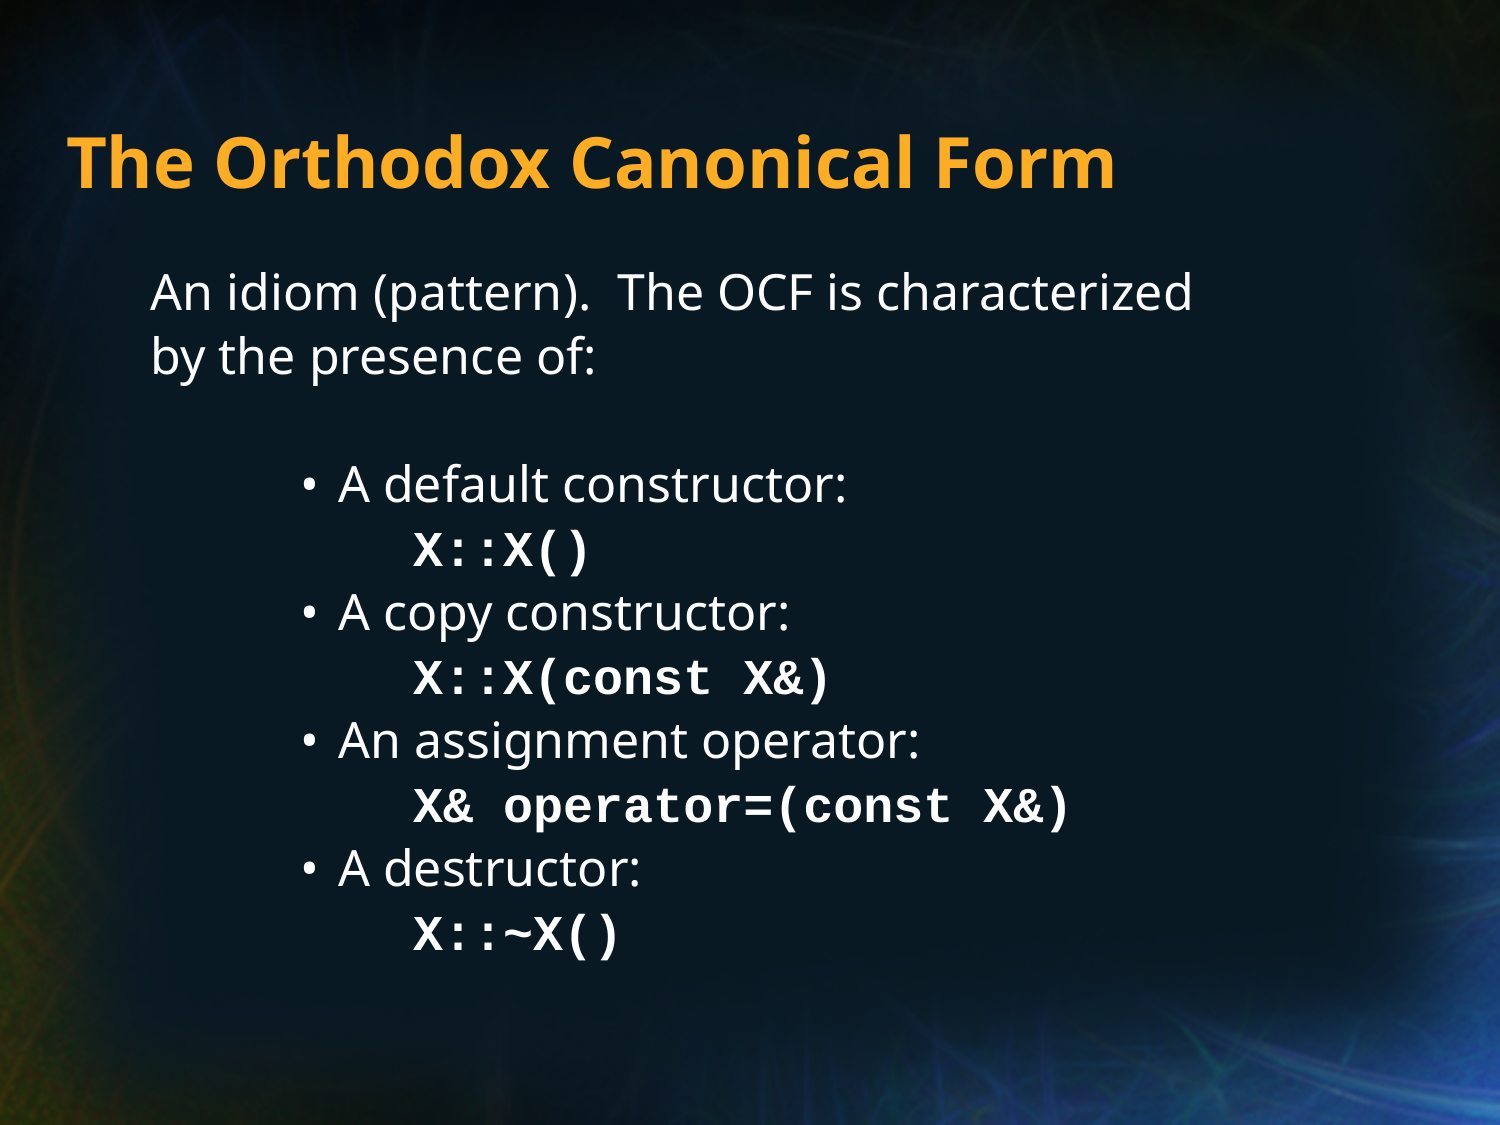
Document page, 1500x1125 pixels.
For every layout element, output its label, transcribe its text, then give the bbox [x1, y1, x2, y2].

picture [0, 0, 1500, 1125]
list An idiom (pattern). The OCF is characterized by the presence of: A default constructor: X::X() A copy constructor: X::X(const X&) An assignment operator: X& operator=(const X&) A destructor: X::~X() [135, 260, 1378, 1003]
title The Orthodox Canonical Form [51, 97, 1449, 223]
